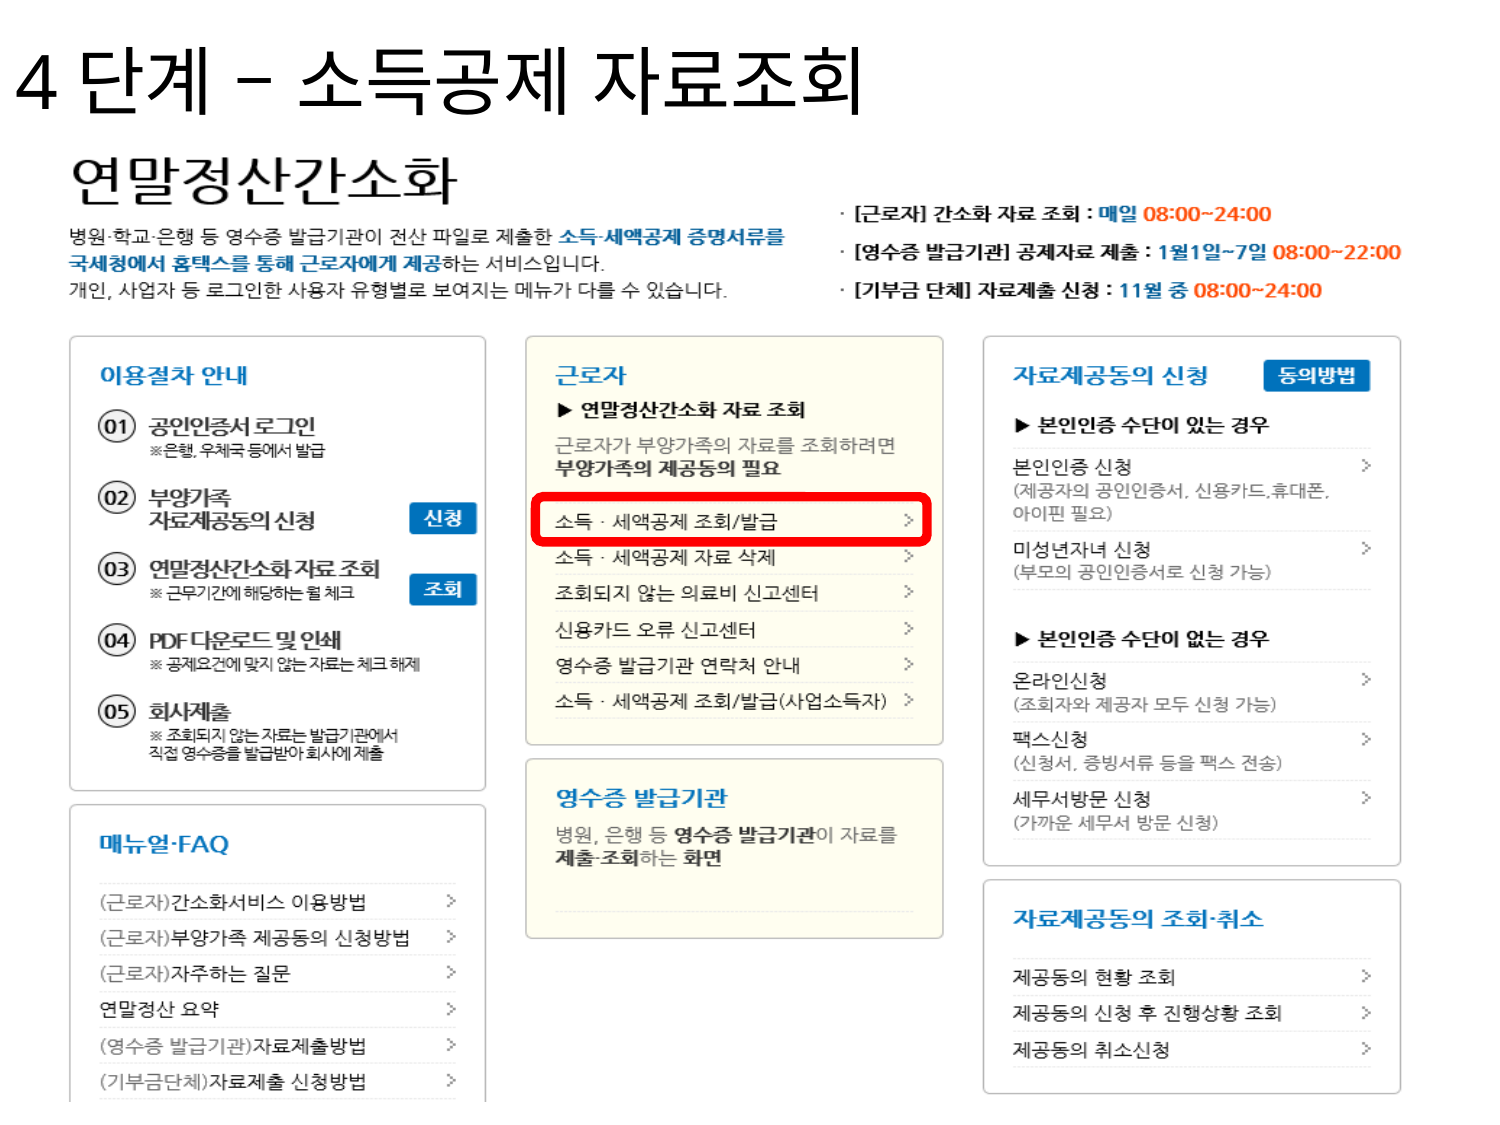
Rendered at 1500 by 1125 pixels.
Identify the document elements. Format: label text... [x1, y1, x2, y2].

picture [52, 141, 1413, 1102]
title 4단계 – 소득공제 자료조회 [0, 0, 1500, 171]
